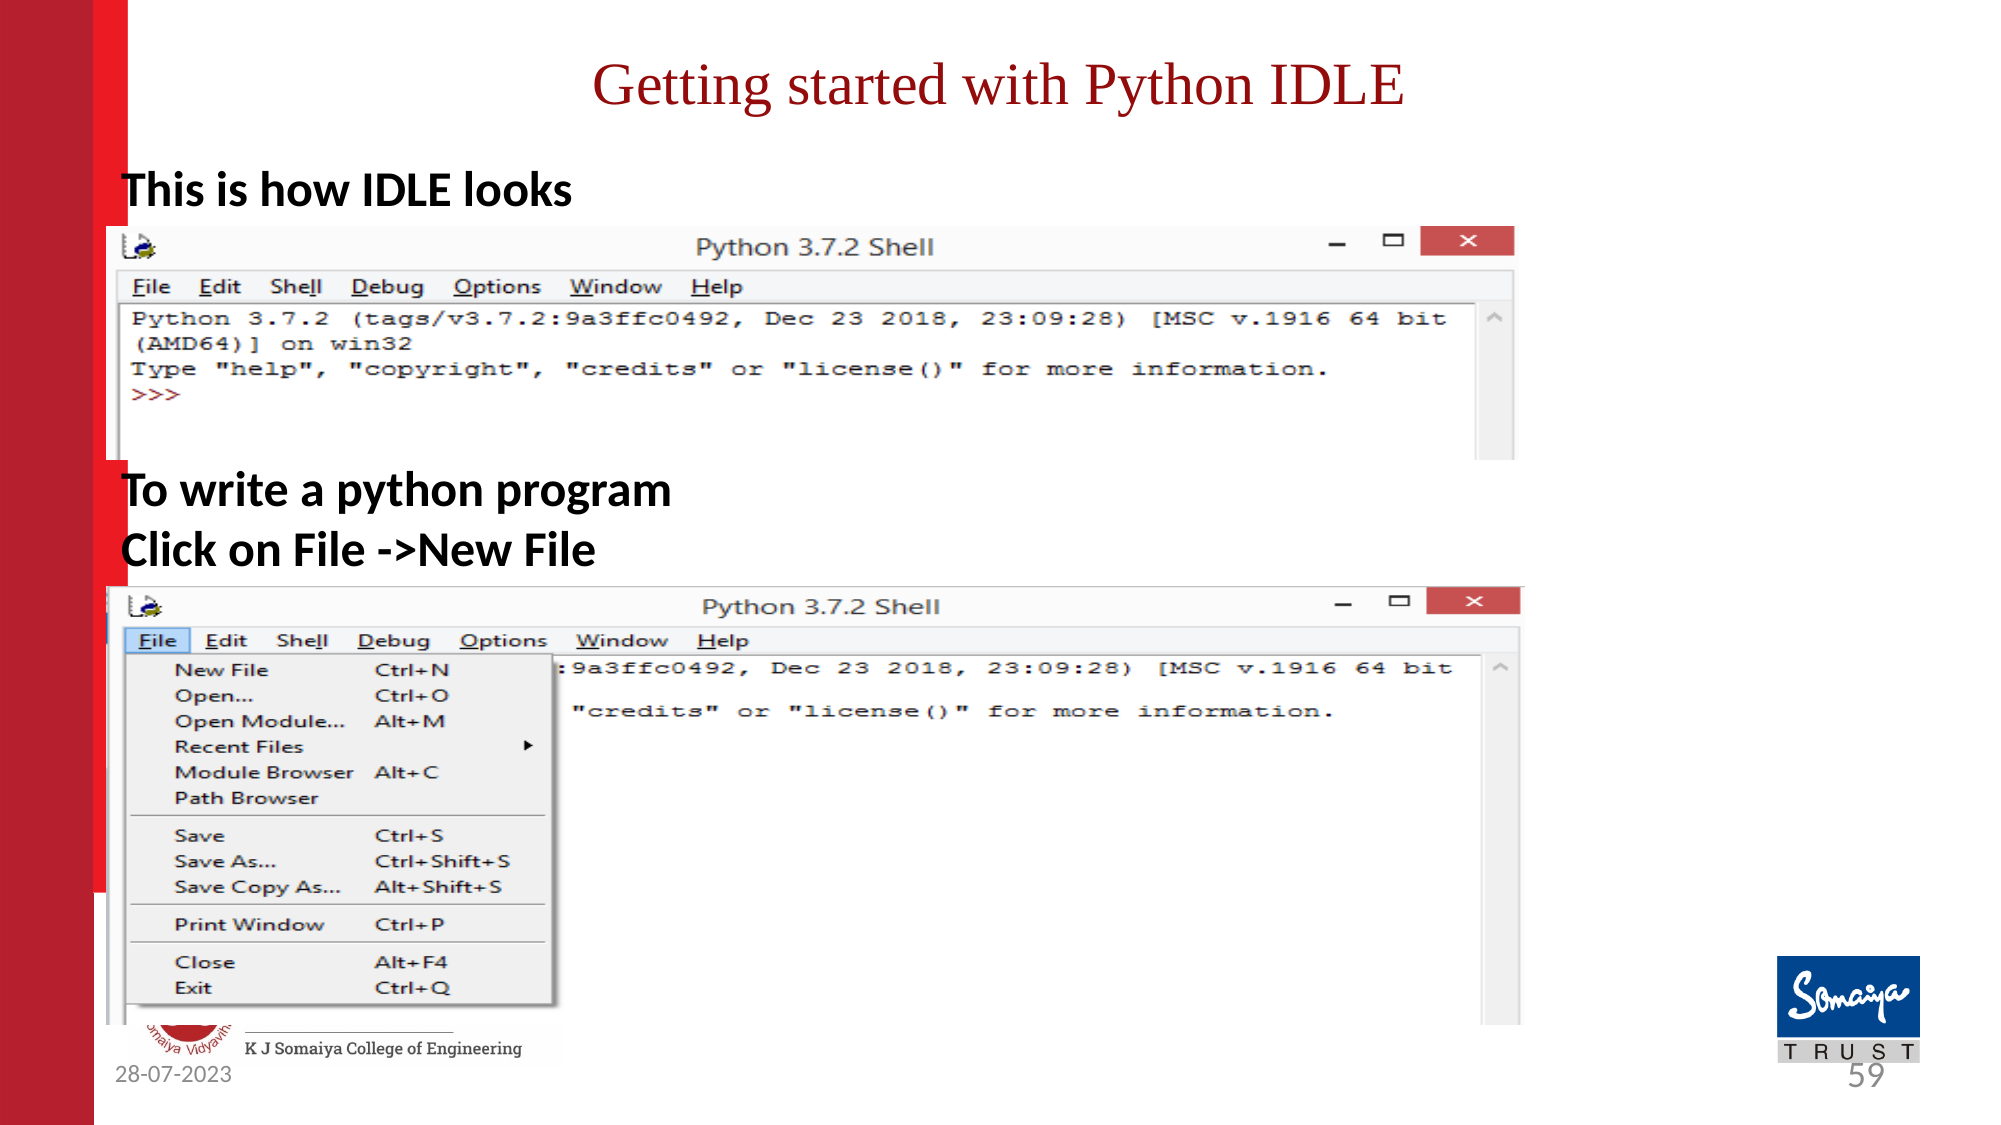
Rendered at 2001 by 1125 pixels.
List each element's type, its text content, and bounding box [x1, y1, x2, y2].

picture [1777, 956, 1920, 1063]
title Getting started with Python IDLE [99, 45, 1900, 126]
slide_number 59 [1433, 1042, 1900, 1103]
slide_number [99, 1042, 567, 1103]
picture [0, 0, 1525, 1125]
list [105, 226, 1519, 460]
text_box This is how IDLE looks To write a python program Click on File ->New File [106, 148, 1902, 704]
